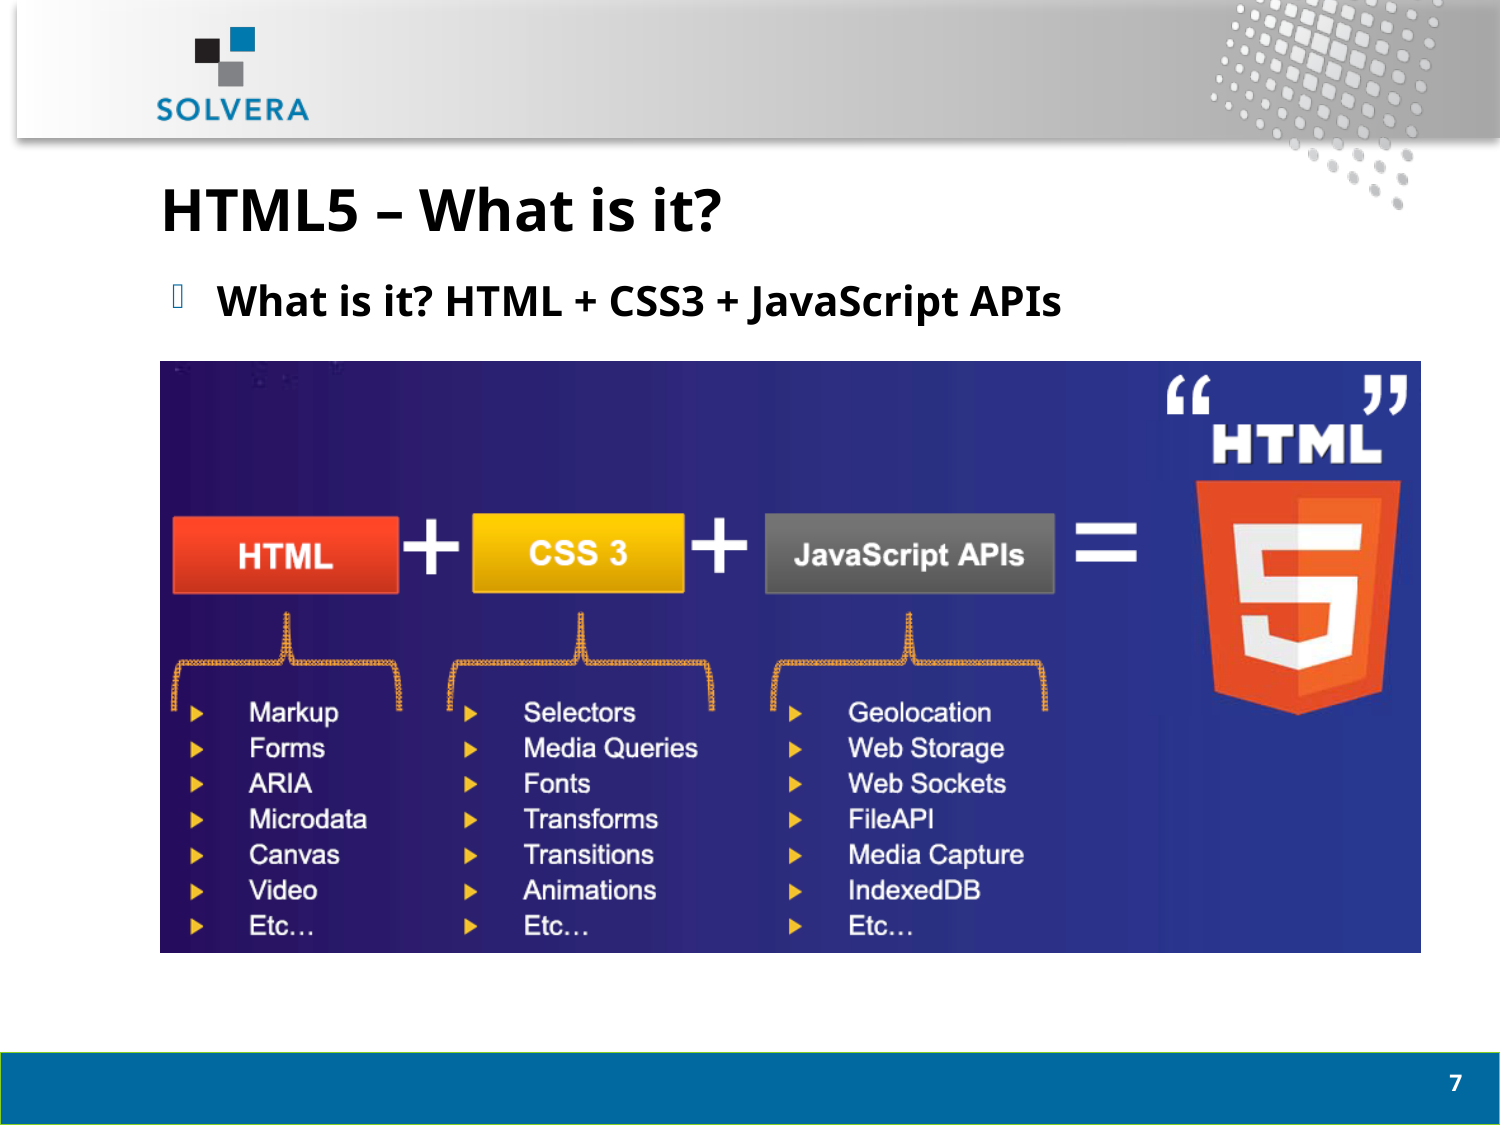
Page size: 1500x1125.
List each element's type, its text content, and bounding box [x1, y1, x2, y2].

list What is it? HTML + CSS3 + JavaScript APIs [160, 267, 1260, 339]
picture [160, 361, 1421, 953]
title HTML5 – What is it? [160, 149, 1341, 268]
slide_number 6 [1387, 1052, 1463, 1100]
picture [1210, 0, 1450, 213]
